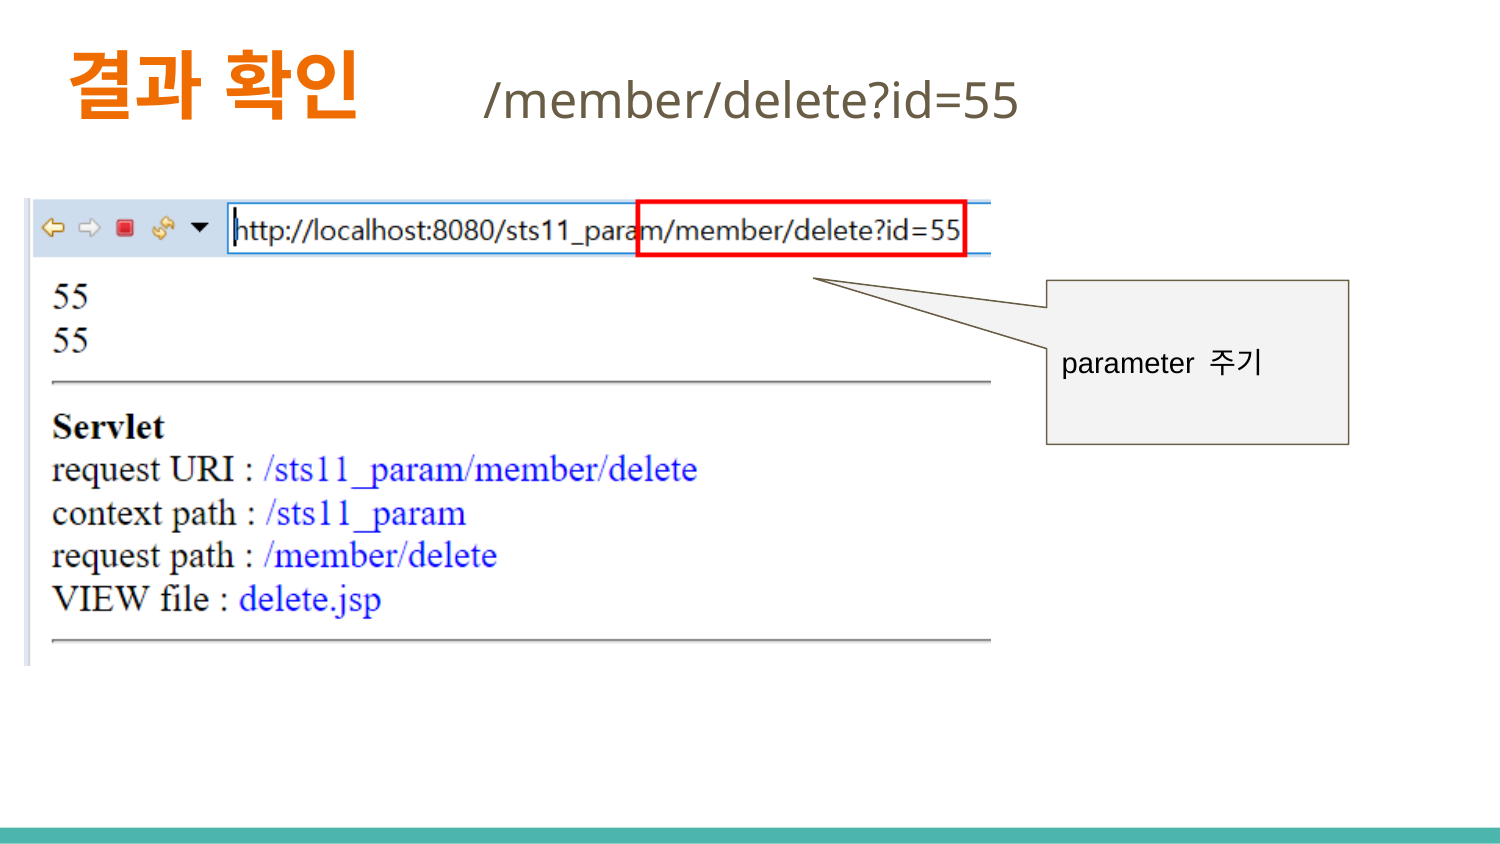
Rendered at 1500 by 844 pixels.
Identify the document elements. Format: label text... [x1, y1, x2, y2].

text_box parameter 주기 [994, 280, 1349, 445]
list /member/delete?id=55 [468, 44, 1278, 161]
title 결과 확인 [51, 23, 408, 140]
picture [24, 197, 991, 666]
